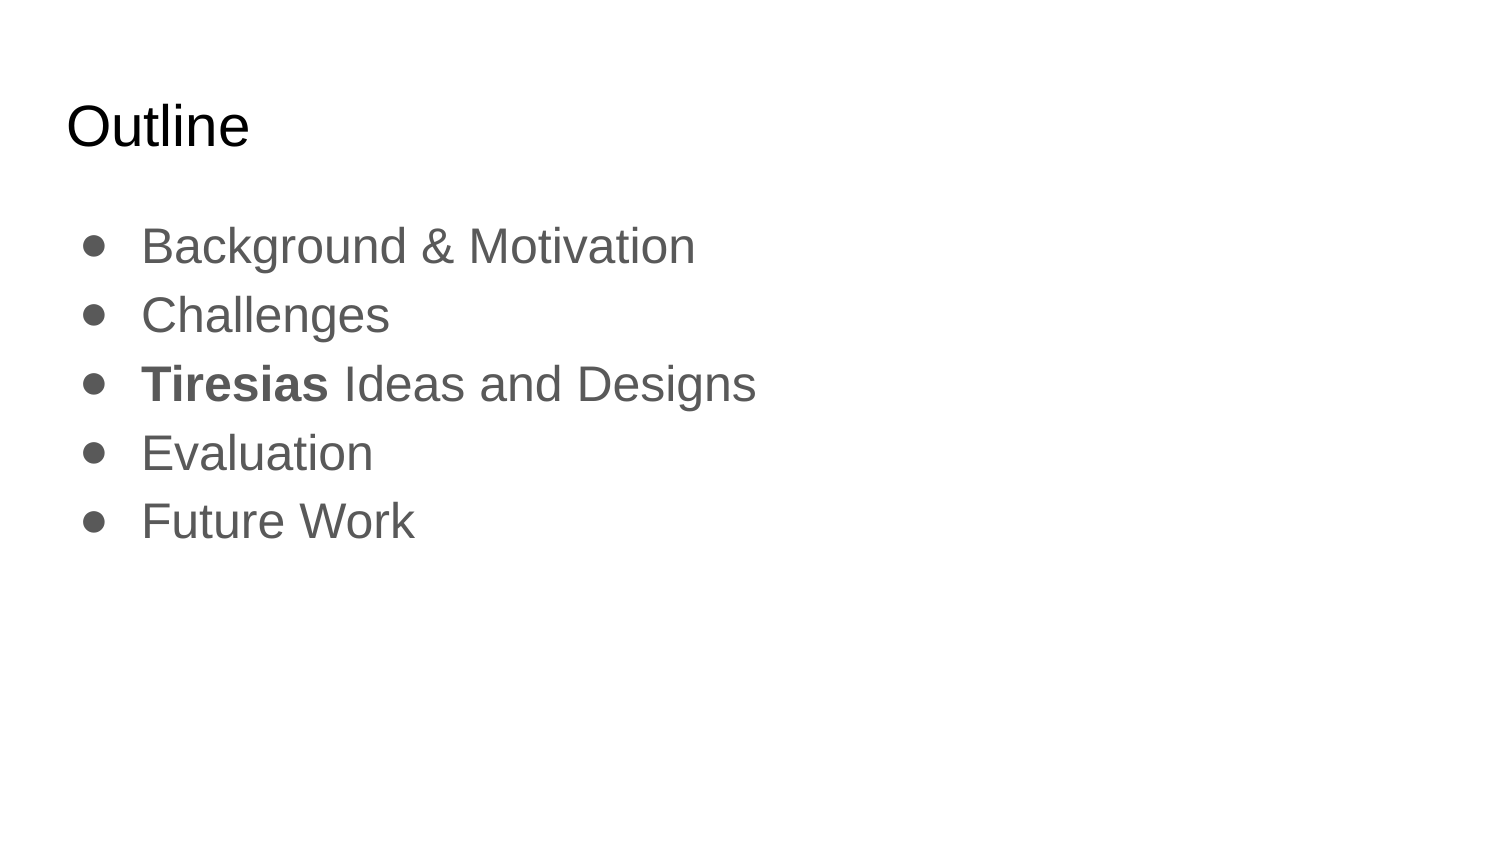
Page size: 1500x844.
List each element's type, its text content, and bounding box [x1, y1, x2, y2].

list Background & Motivation Challenges Tiresias Ideas and Designs Evaluation Future Work [51, 189, 1449, 750]
title Outline [51, 72, 1449, 167]
